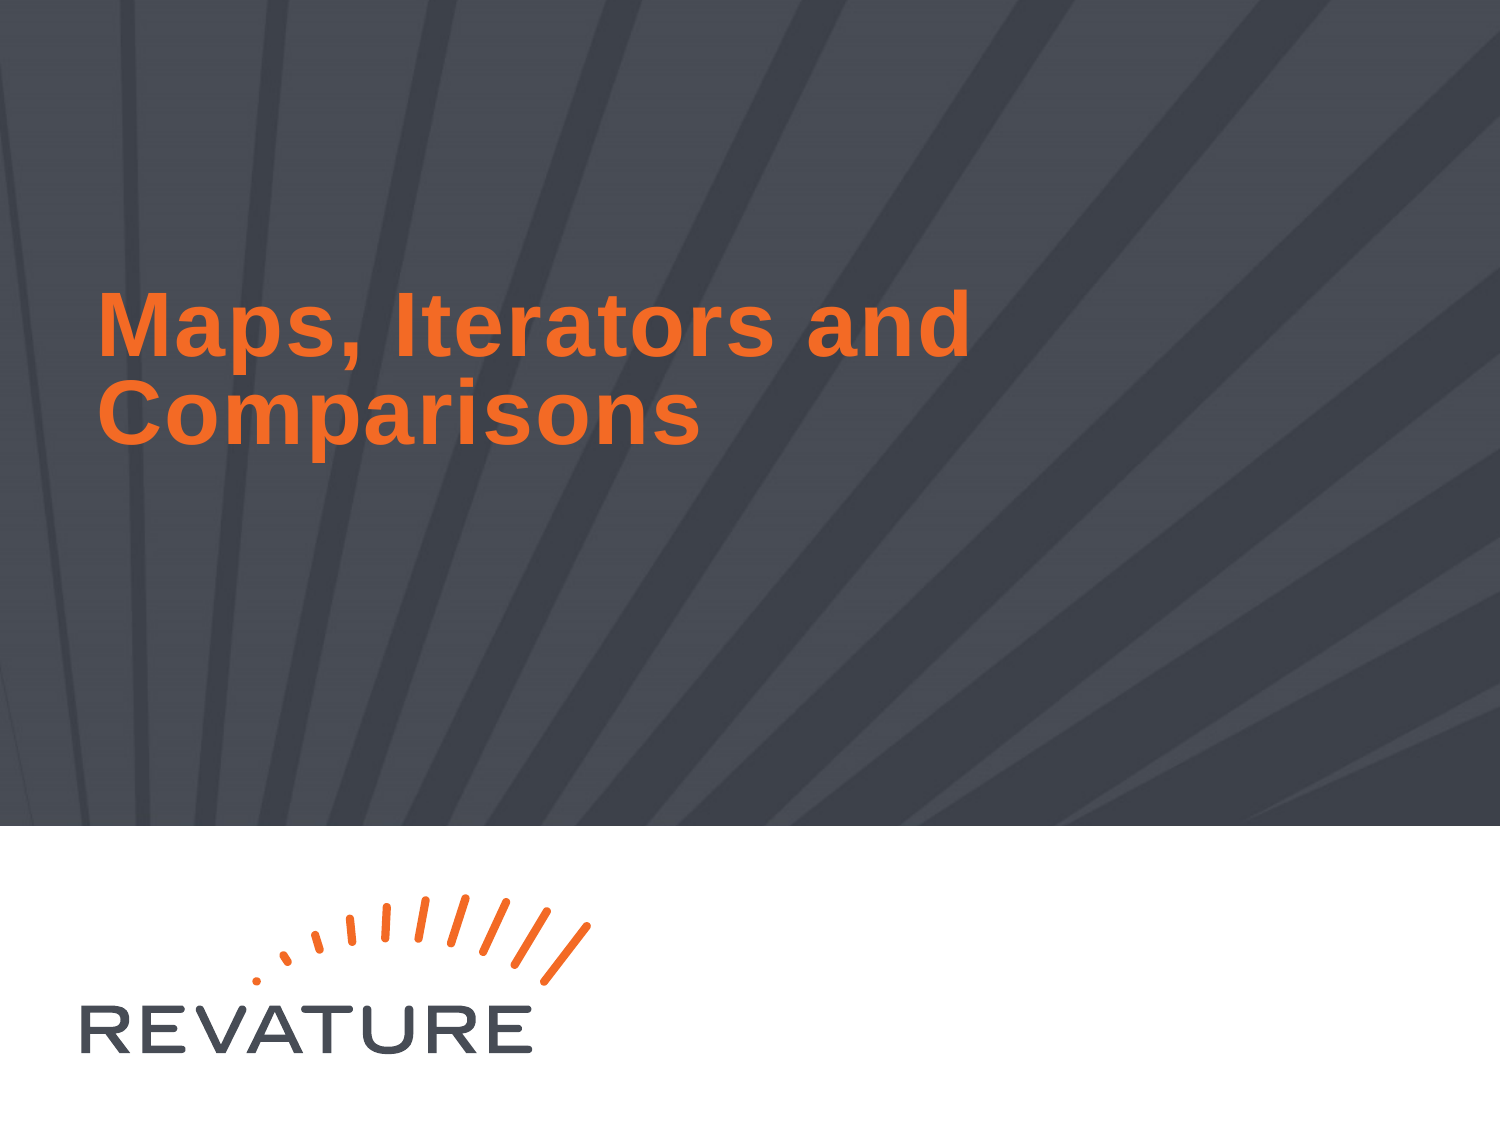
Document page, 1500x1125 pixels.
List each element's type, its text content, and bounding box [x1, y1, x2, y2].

title Maps, Iterators and Comparisons [81, 52, 1198, 470]
picture [0, 0, 1500, 826]
